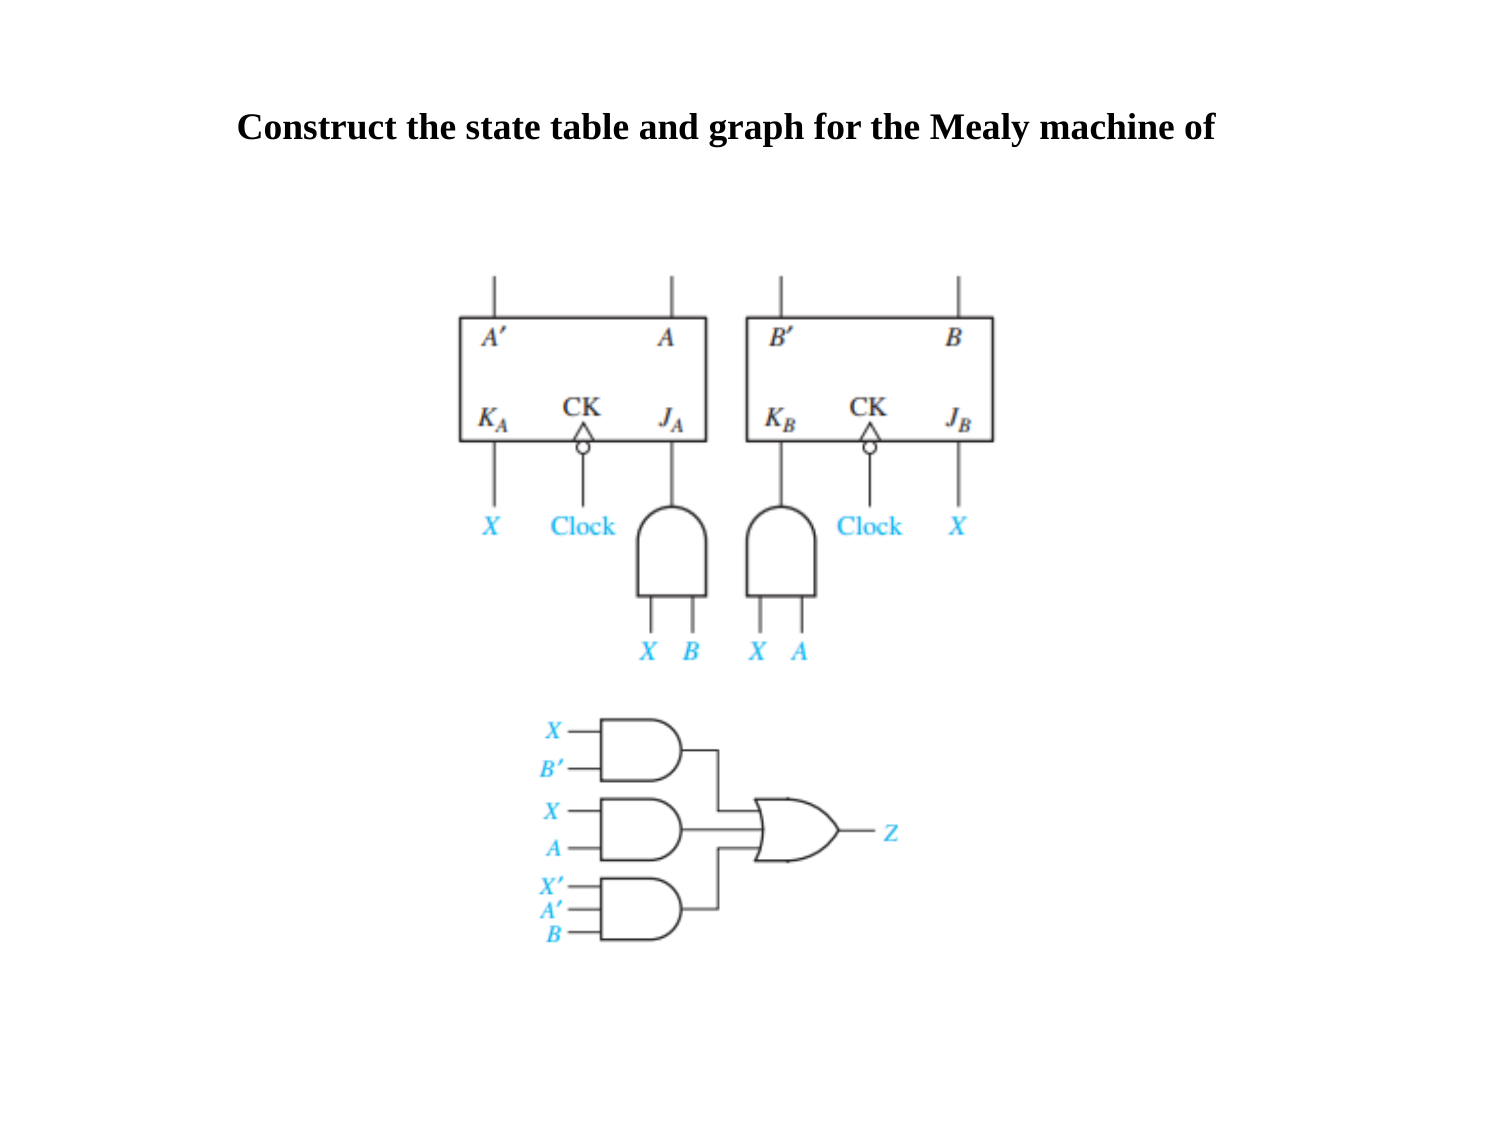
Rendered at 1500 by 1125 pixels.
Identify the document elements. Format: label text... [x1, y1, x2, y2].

picture [437, 250, 1024, 981]
text_box Construct the state table and graph for the Mealy machine of [212, 94, 1313, 154]
